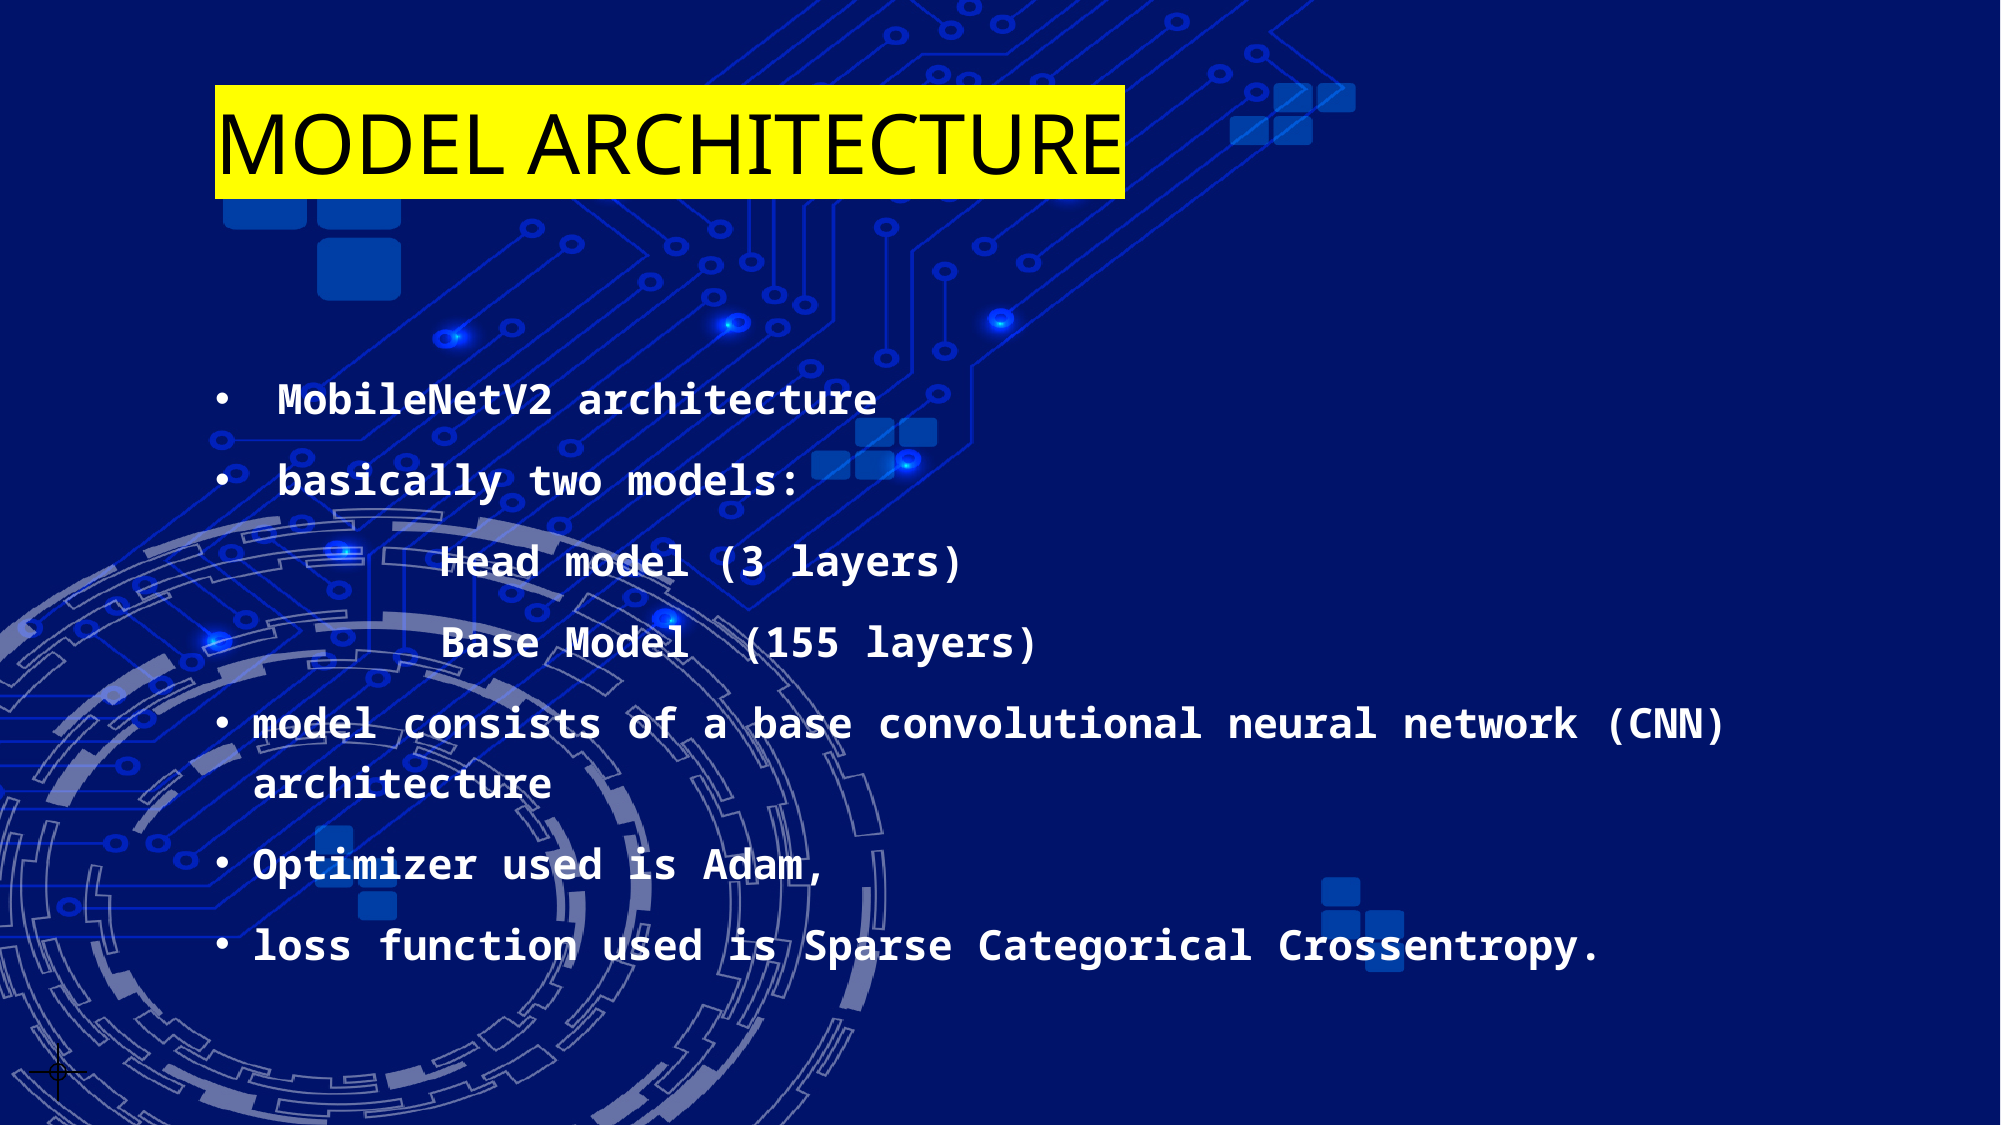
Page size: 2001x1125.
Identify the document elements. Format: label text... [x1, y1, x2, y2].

title MODEL ARCHITECTURE [200, 59, 1758, 319]
picture [0, 0, 2001, 1125]
list MobileNetV2 architecture basically two models: Head model (3 layers) Base Model (155 layers) model consists of a base convolutional neural network (CNN) architecture Optimizer used is Adam, loss function used is Sparse Categorical Crossentropy. [200, 355, 1758, 1014]
